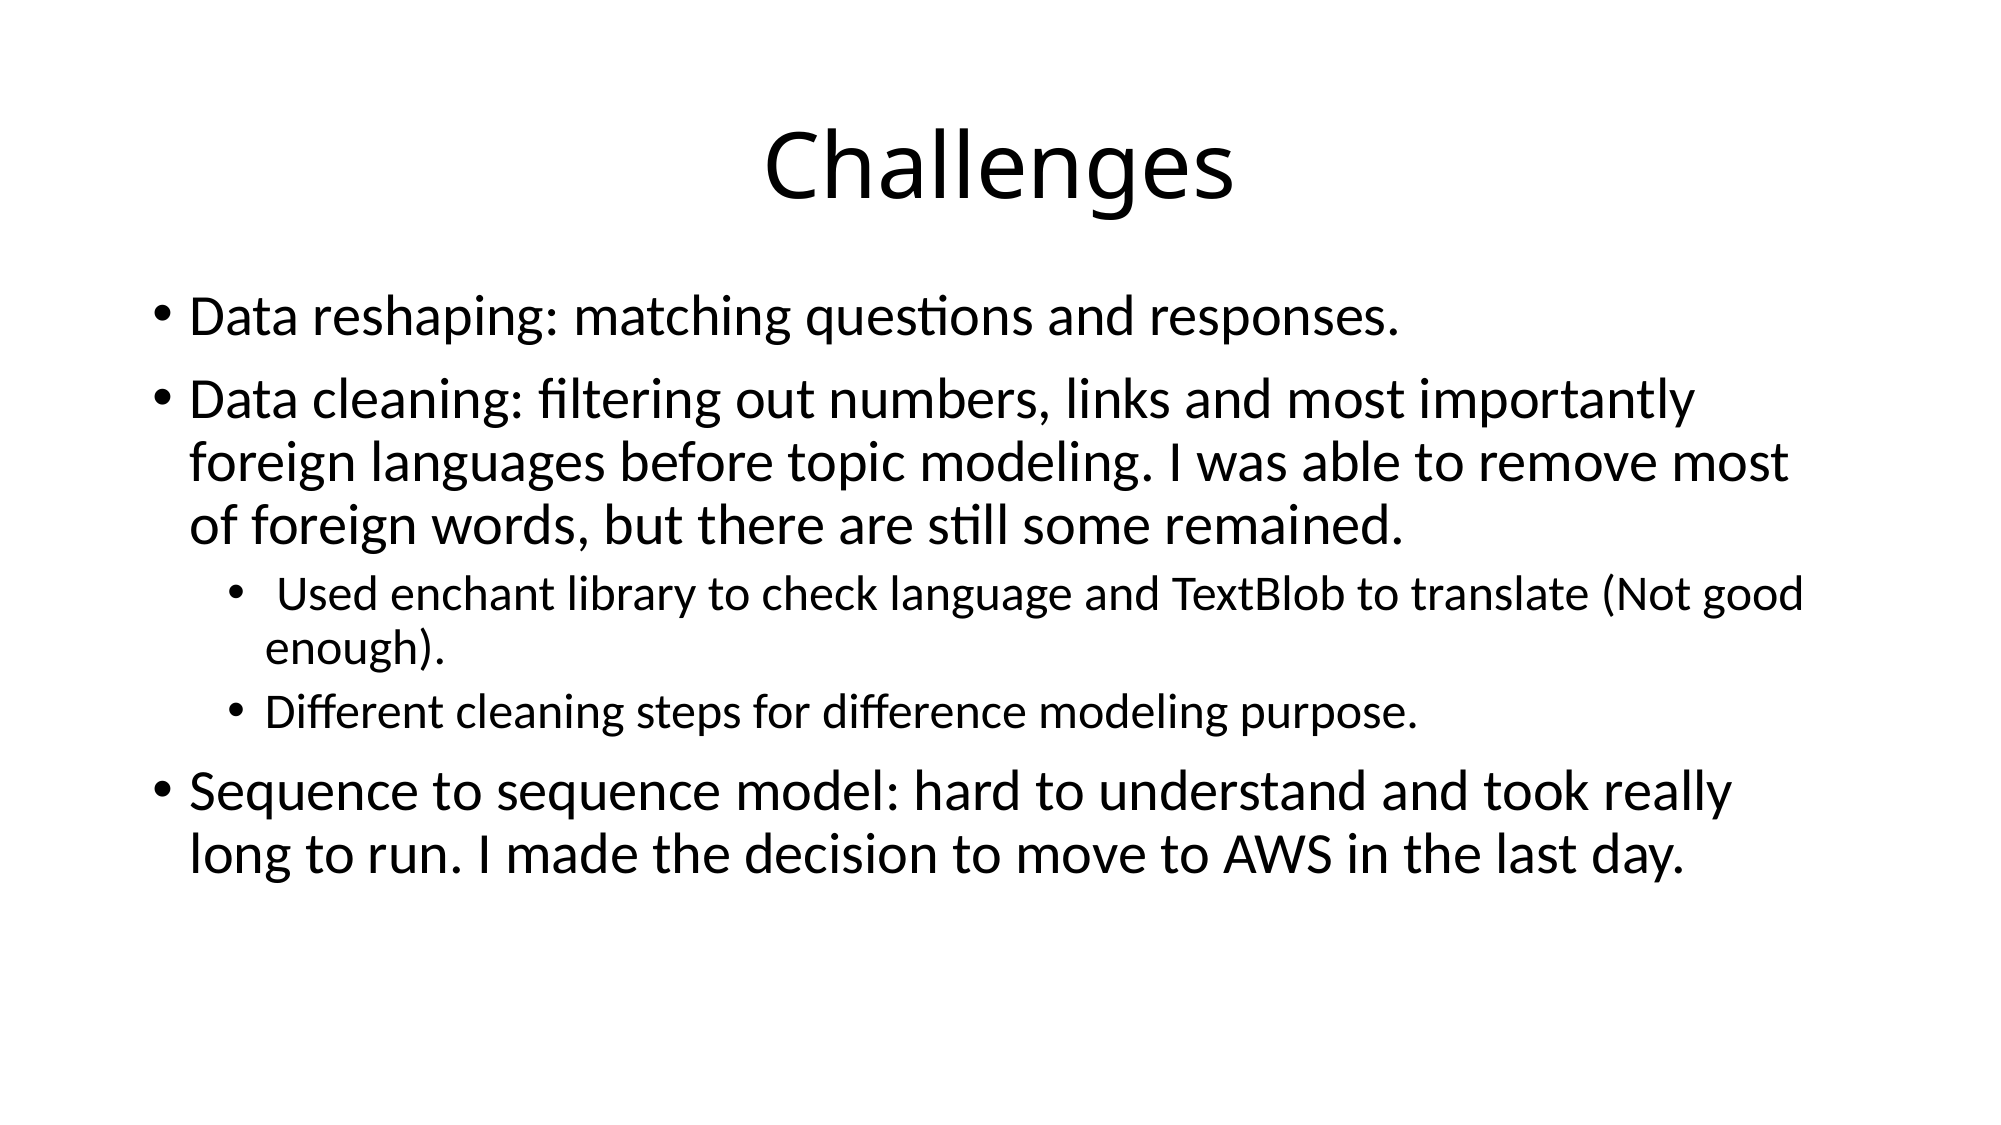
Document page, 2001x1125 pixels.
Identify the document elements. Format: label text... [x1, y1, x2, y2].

list Data reshaping: matching questions and responses. Data cleaning: filtering out numbers, links and most importantly foreign languages before topic modeling. I was able to remove most of foreign words, but there are still some remained. Used enchant library to check language and TextBlob to translate (Not good enough). Different cleaning steps for difference modeling purpose. Sequence to sequence model: hard to understand and took really long to run. I made the decision to move to AWS in the last day. [137, 277, 1863, 947]
title Challenges [137, 59, 1863, 277]
